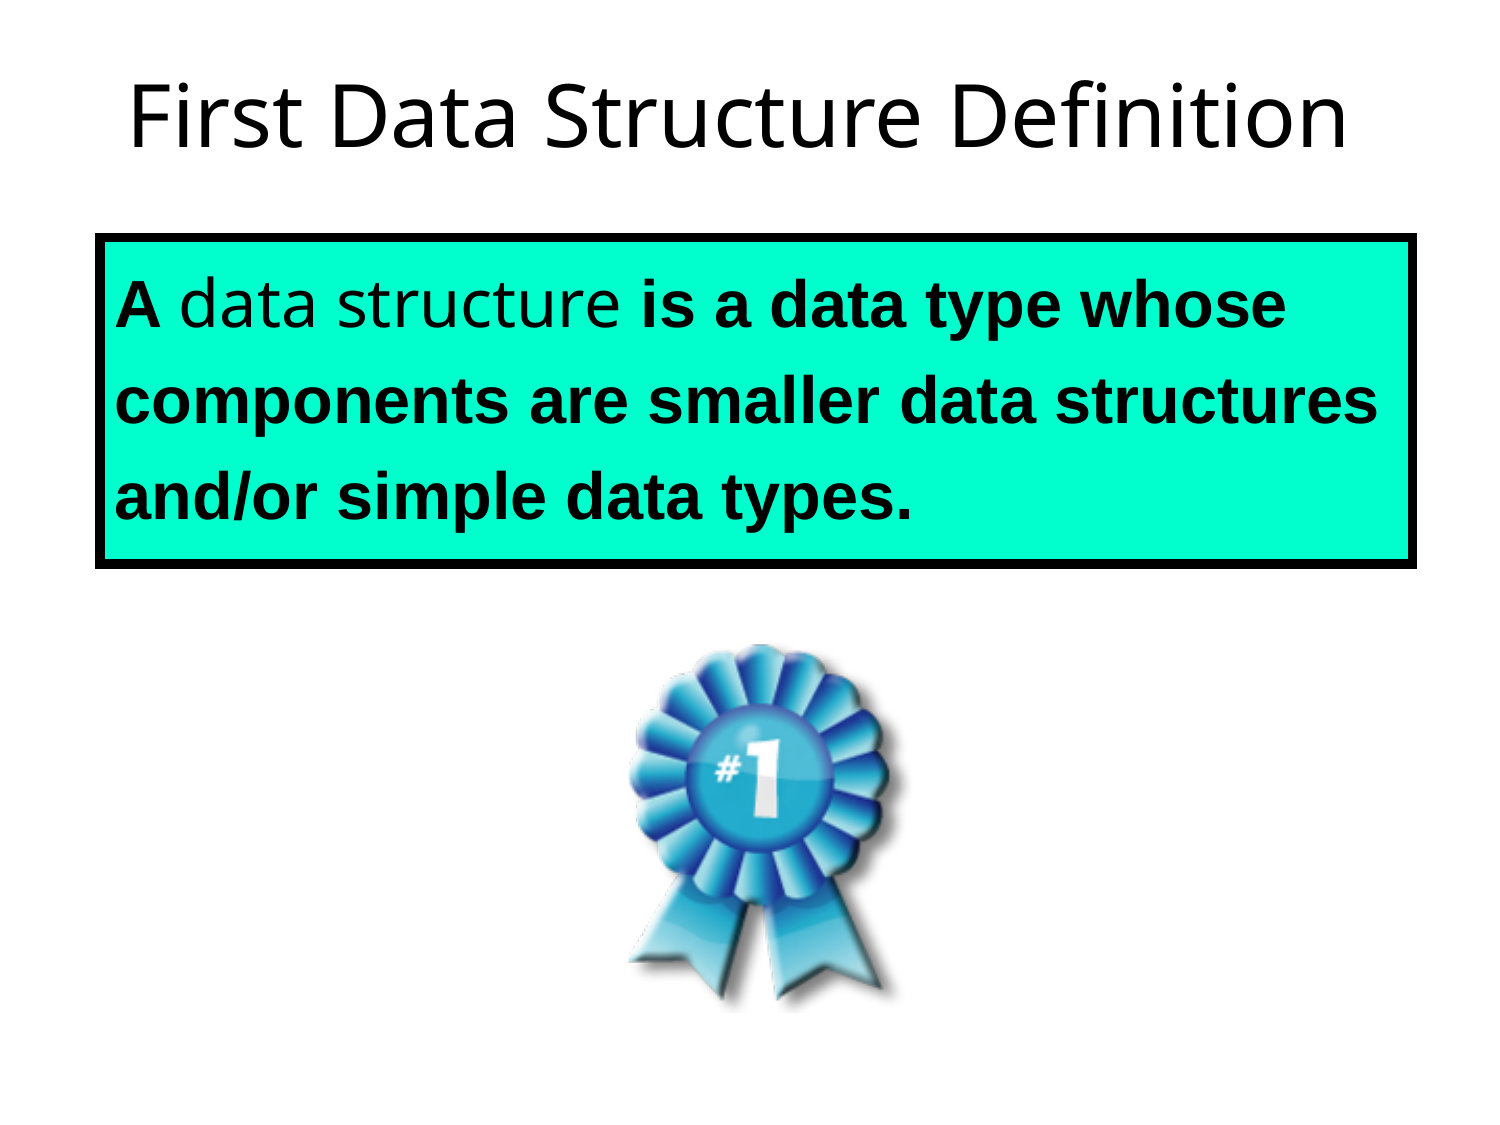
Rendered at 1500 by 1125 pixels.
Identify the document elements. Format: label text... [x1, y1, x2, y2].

title First Data Structure Definition [0, 0, 1500, 225]
text_box A data structure is a data type whose components are smaller data structures and/or simple data types. [99, 237, 1413, 564]
picture [568, 637, 944, 1013]
